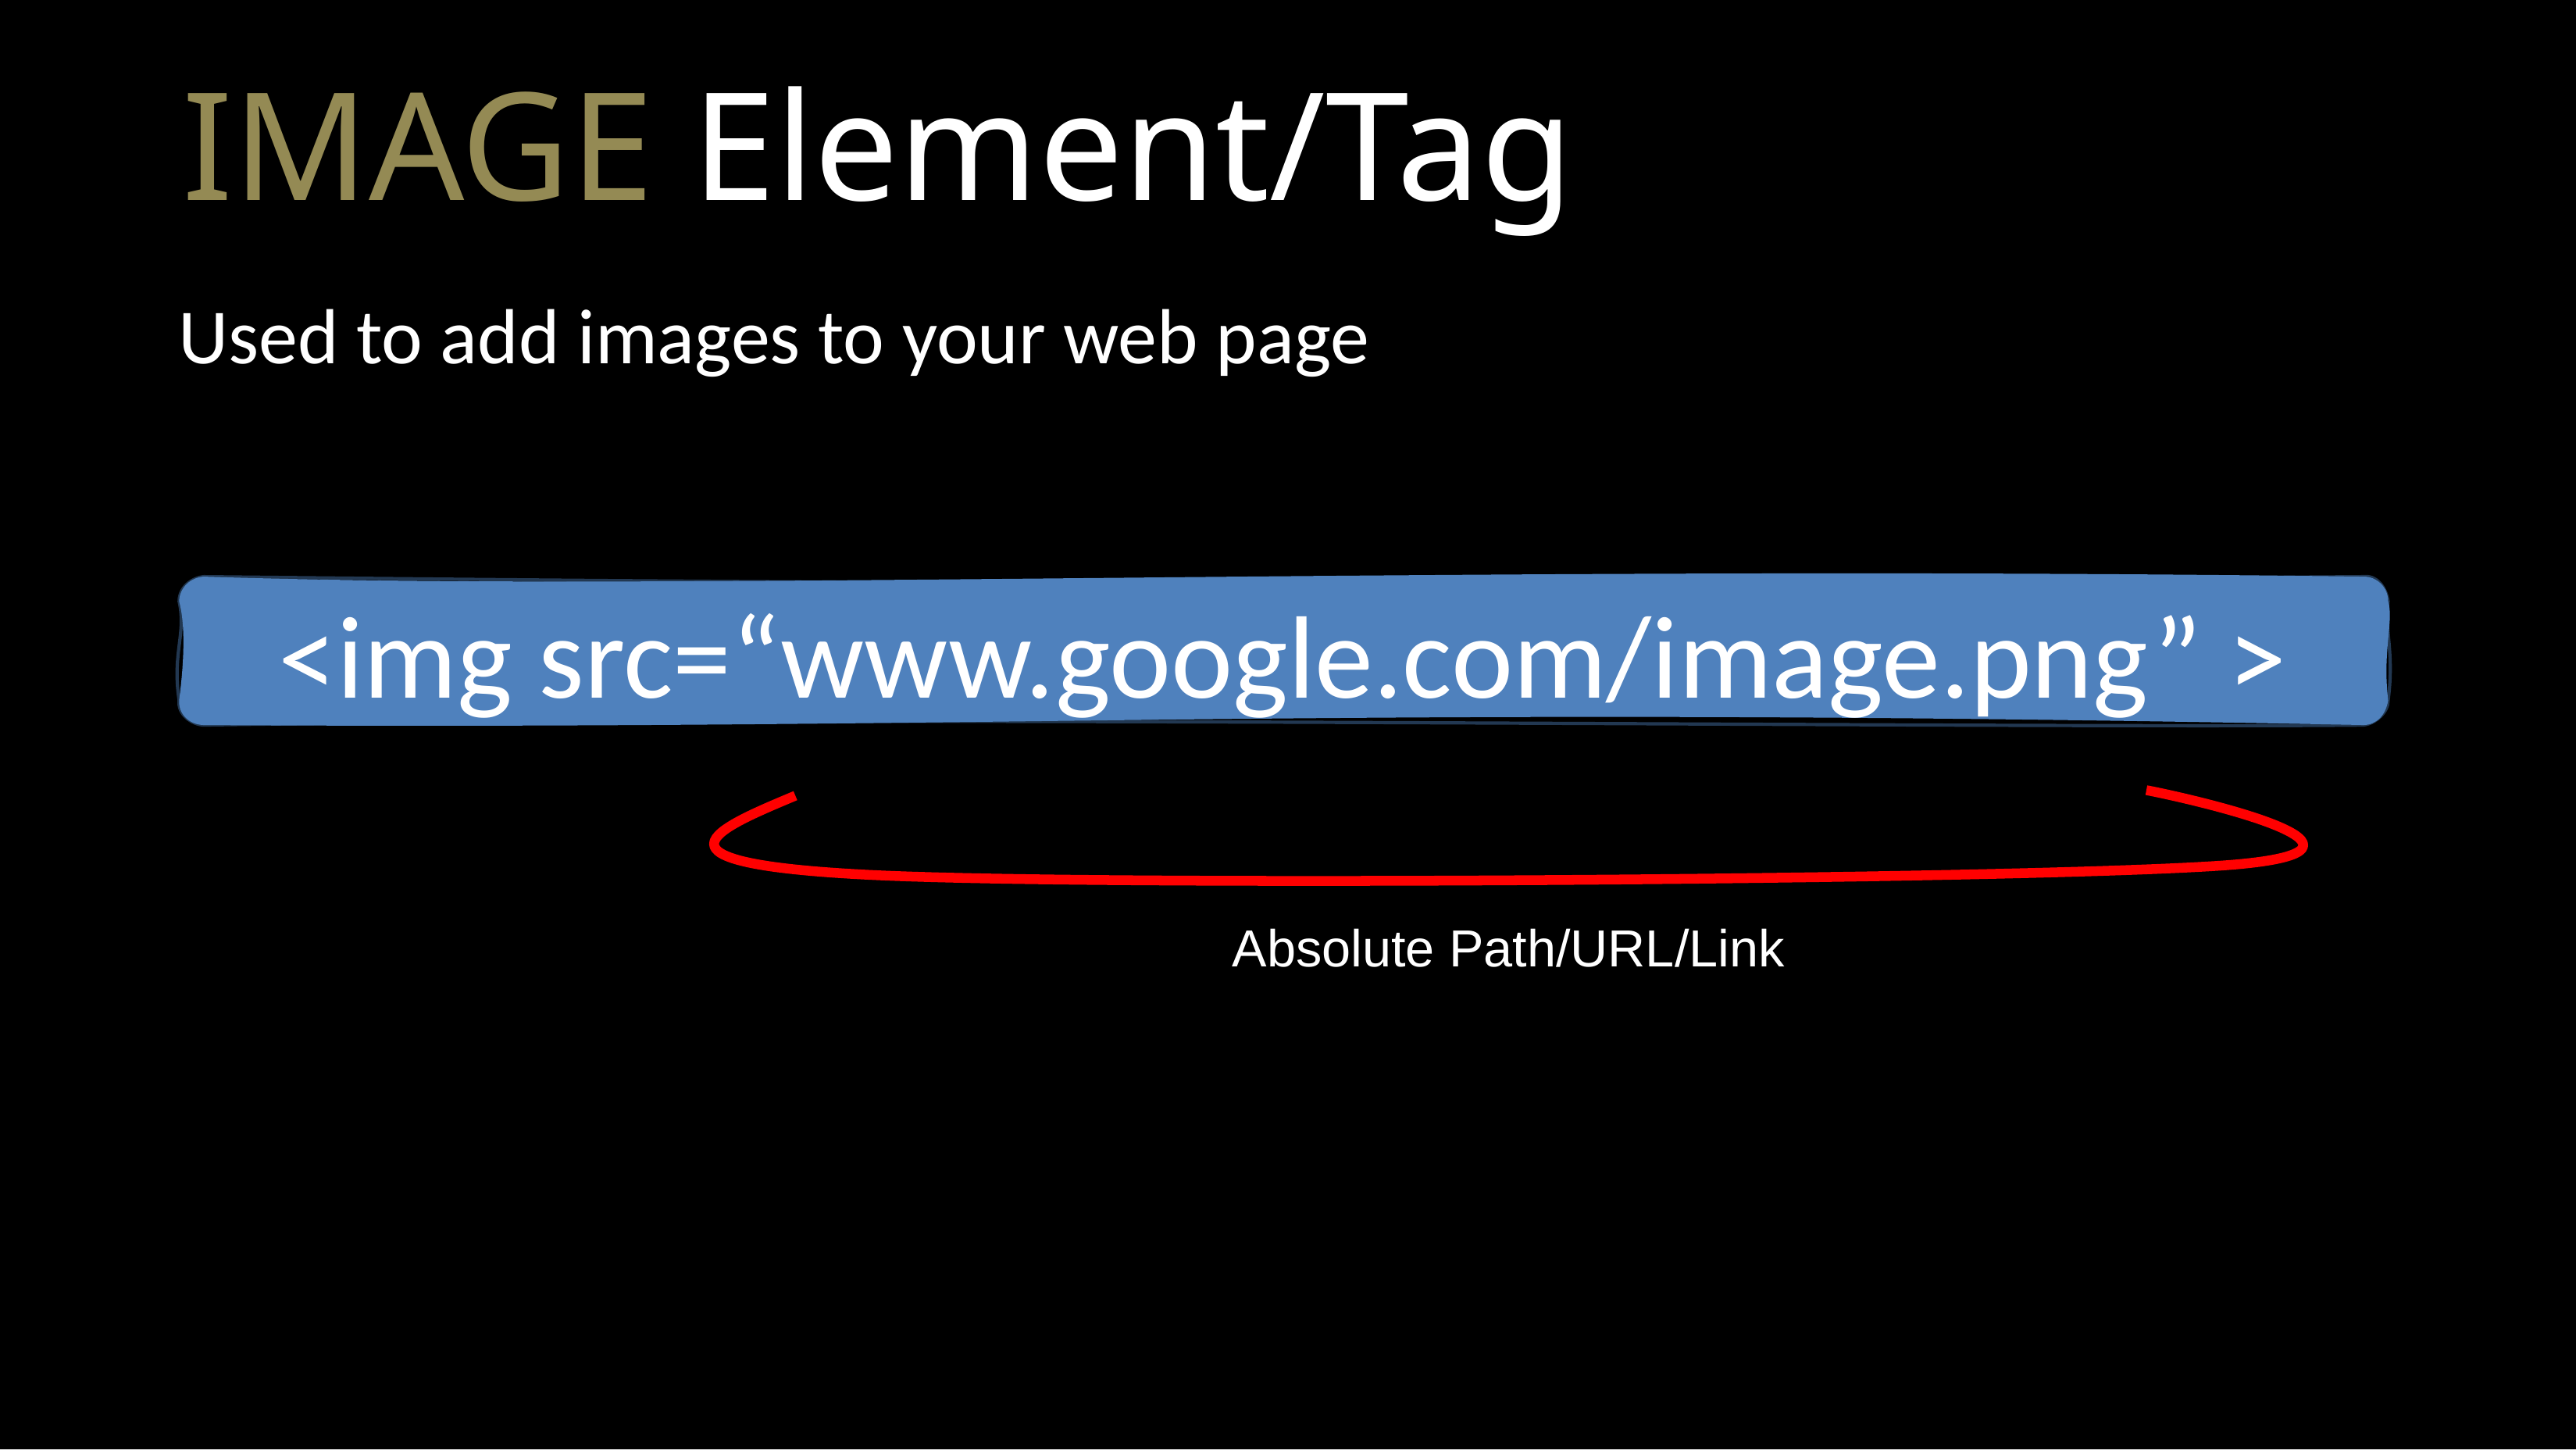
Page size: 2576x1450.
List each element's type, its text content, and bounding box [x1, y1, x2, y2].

list Used to add images to your web page [178, 285, 2206, 380]
text_box Absolute Path/URL/Link [1220, 908, 1797, 983]
title IMAGE Element/Tag [182, 50, 2051, 233]
text_box [712, 788, 2305, 883]
text_box <img src=“www.google.com/image.png” > [175, 573, 2392, 728]
